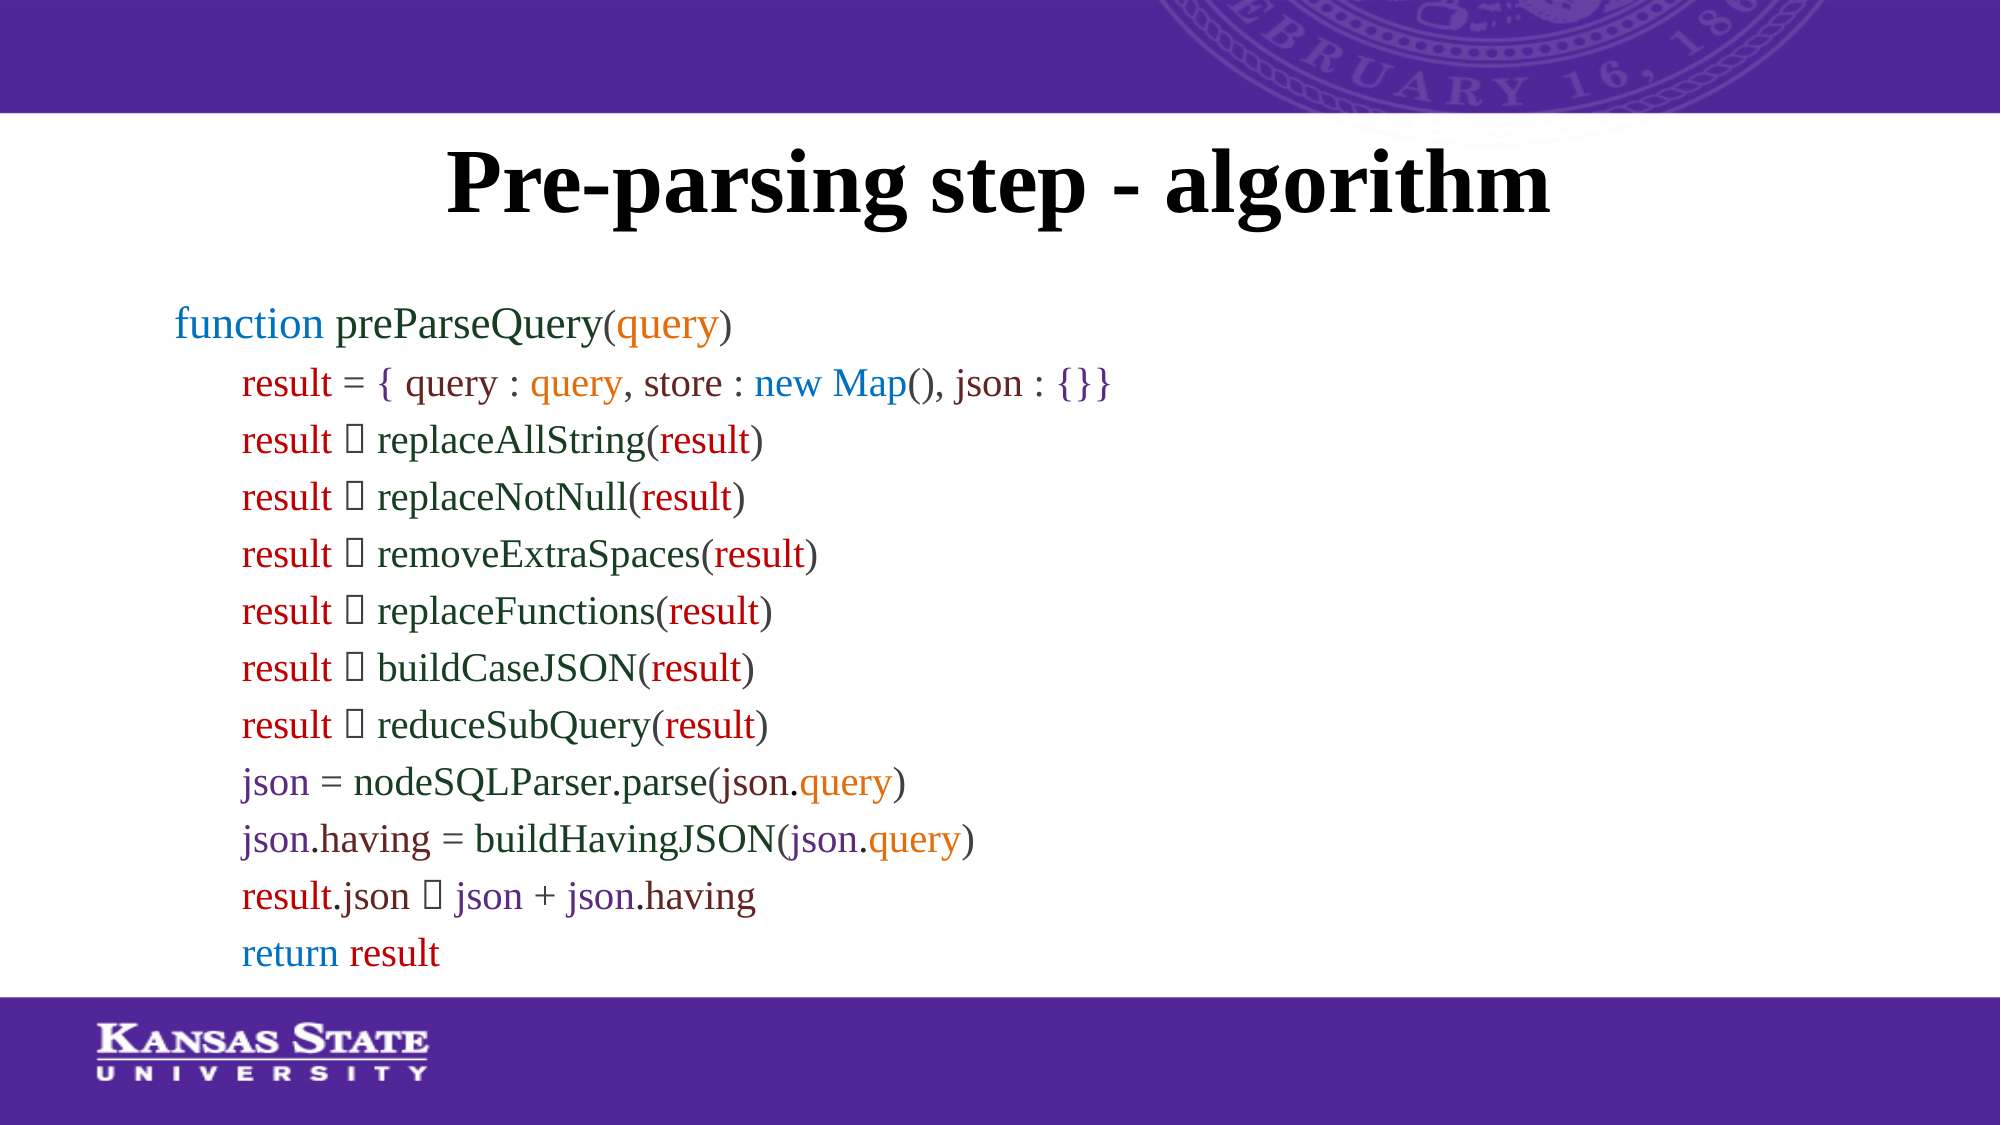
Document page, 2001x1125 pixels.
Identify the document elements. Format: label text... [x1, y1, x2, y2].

list function preParseQuery(query) result = { query : query, store : new Map(), json : {}} result  replaceAllString(result) result  replaceNotNull(result) result  removeExtraSpaces(result) result  replaceFunctions(result) result  buildCaseJSON(result) result  reduceSubQuery(result) json = nodeSQLParser.parse(json.query) json.having = buildHavingJSON(json.query) result.json  json + json.having return result [99, 285, 1900, 983]
picture [0, 0, 2000, 1125]
title Pre-parsing step - algorithm [99, 81, 1900, 270]
